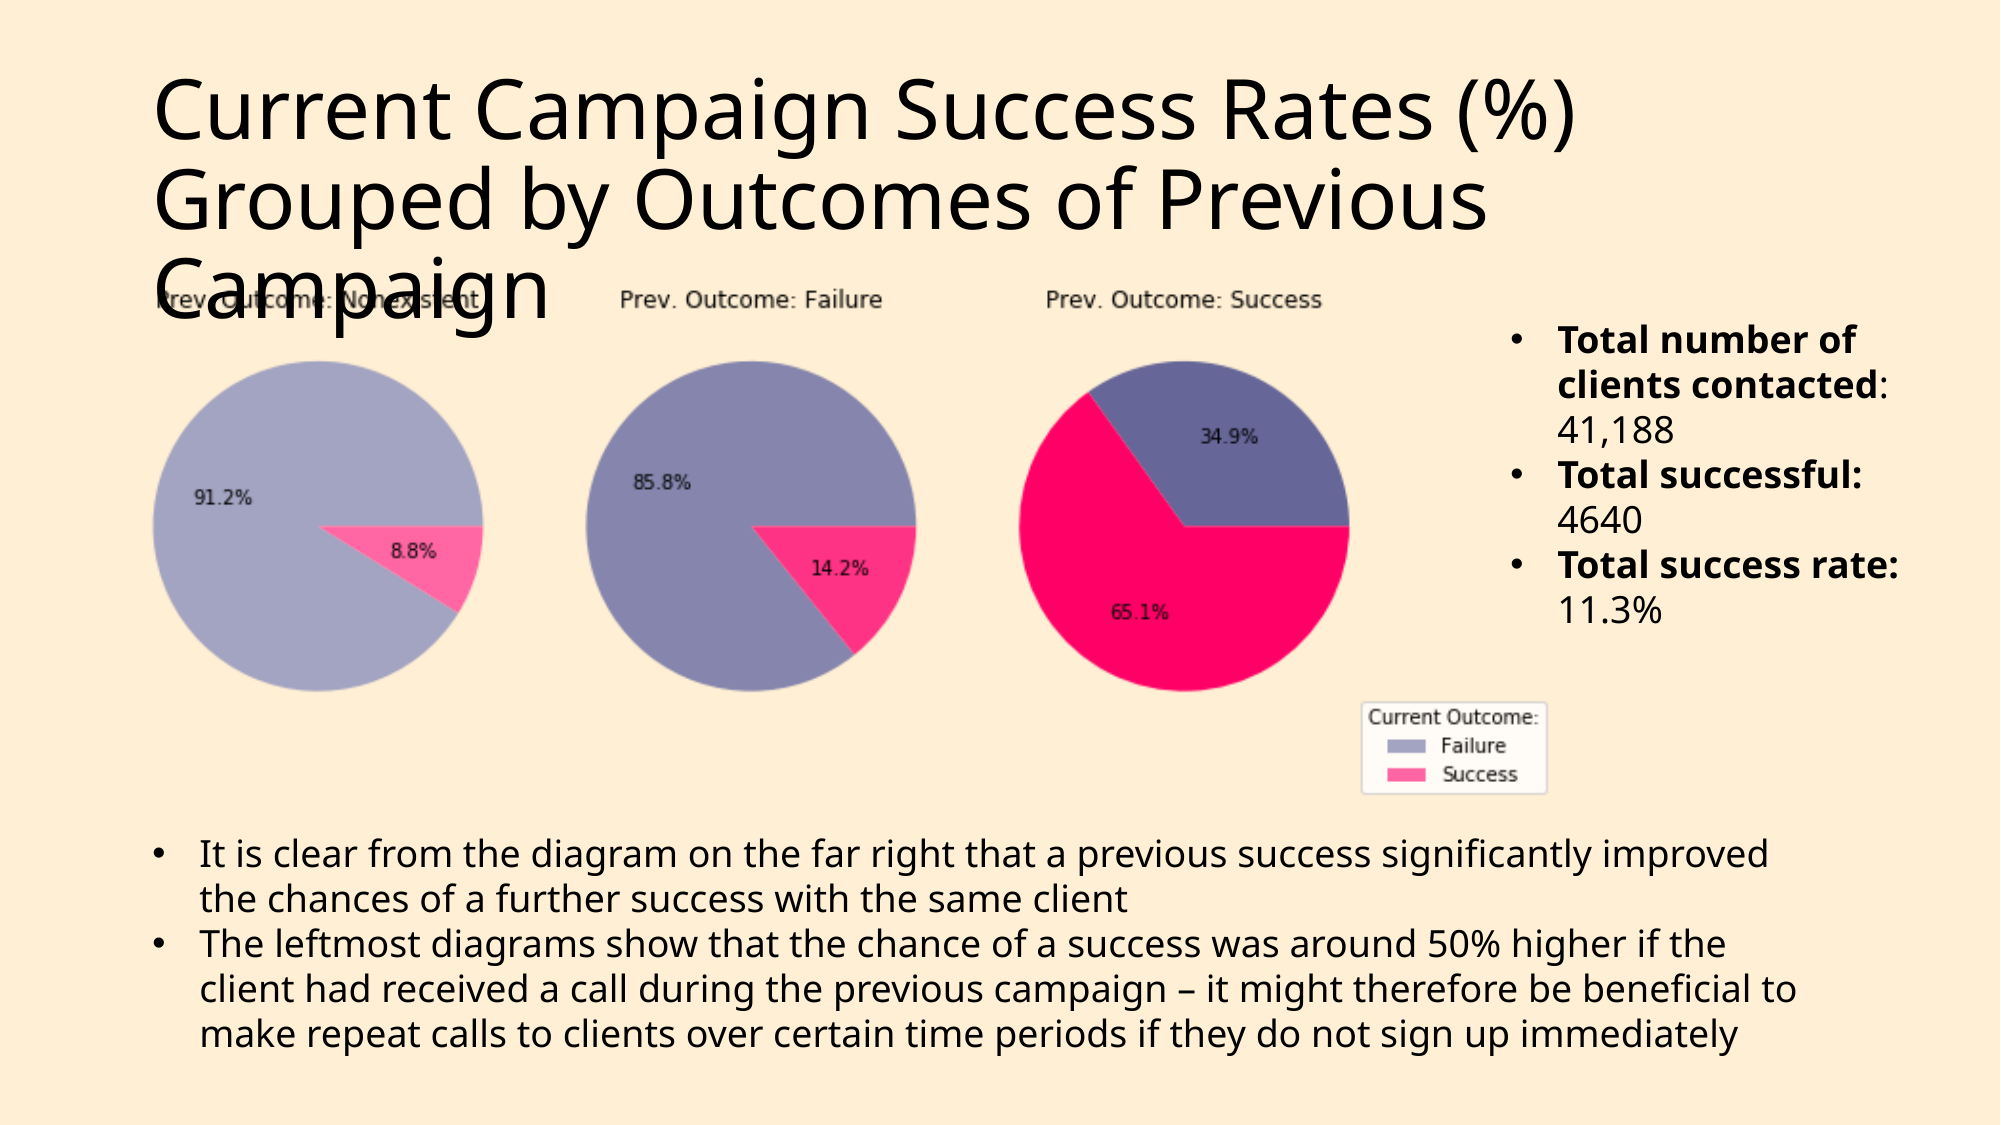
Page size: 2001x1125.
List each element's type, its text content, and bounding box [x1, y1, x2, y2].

text_box Total number of clients contacted: 41,188 Total successful: 4640 Total success rate: 11.3% [1556, 308, 1933, 639]
picture [0, 253, 1556, 804]
text_box Current Campaign Success Rates (%) Grouped by Outcomes of Previous Campaign [137, 59, 1841, 278]
text_box It is clear from the diagram on the far right that a previous success significantly improved the chances of a further success with the same client The leftmost diagrams show that the chance of a success was around 50% higher if the client had received a call during the previous campaign – it might therefore be beneficial to make repeat calls to clients over certain time periods if they do not sign up immediately [137, 822, 1841, 1063]
